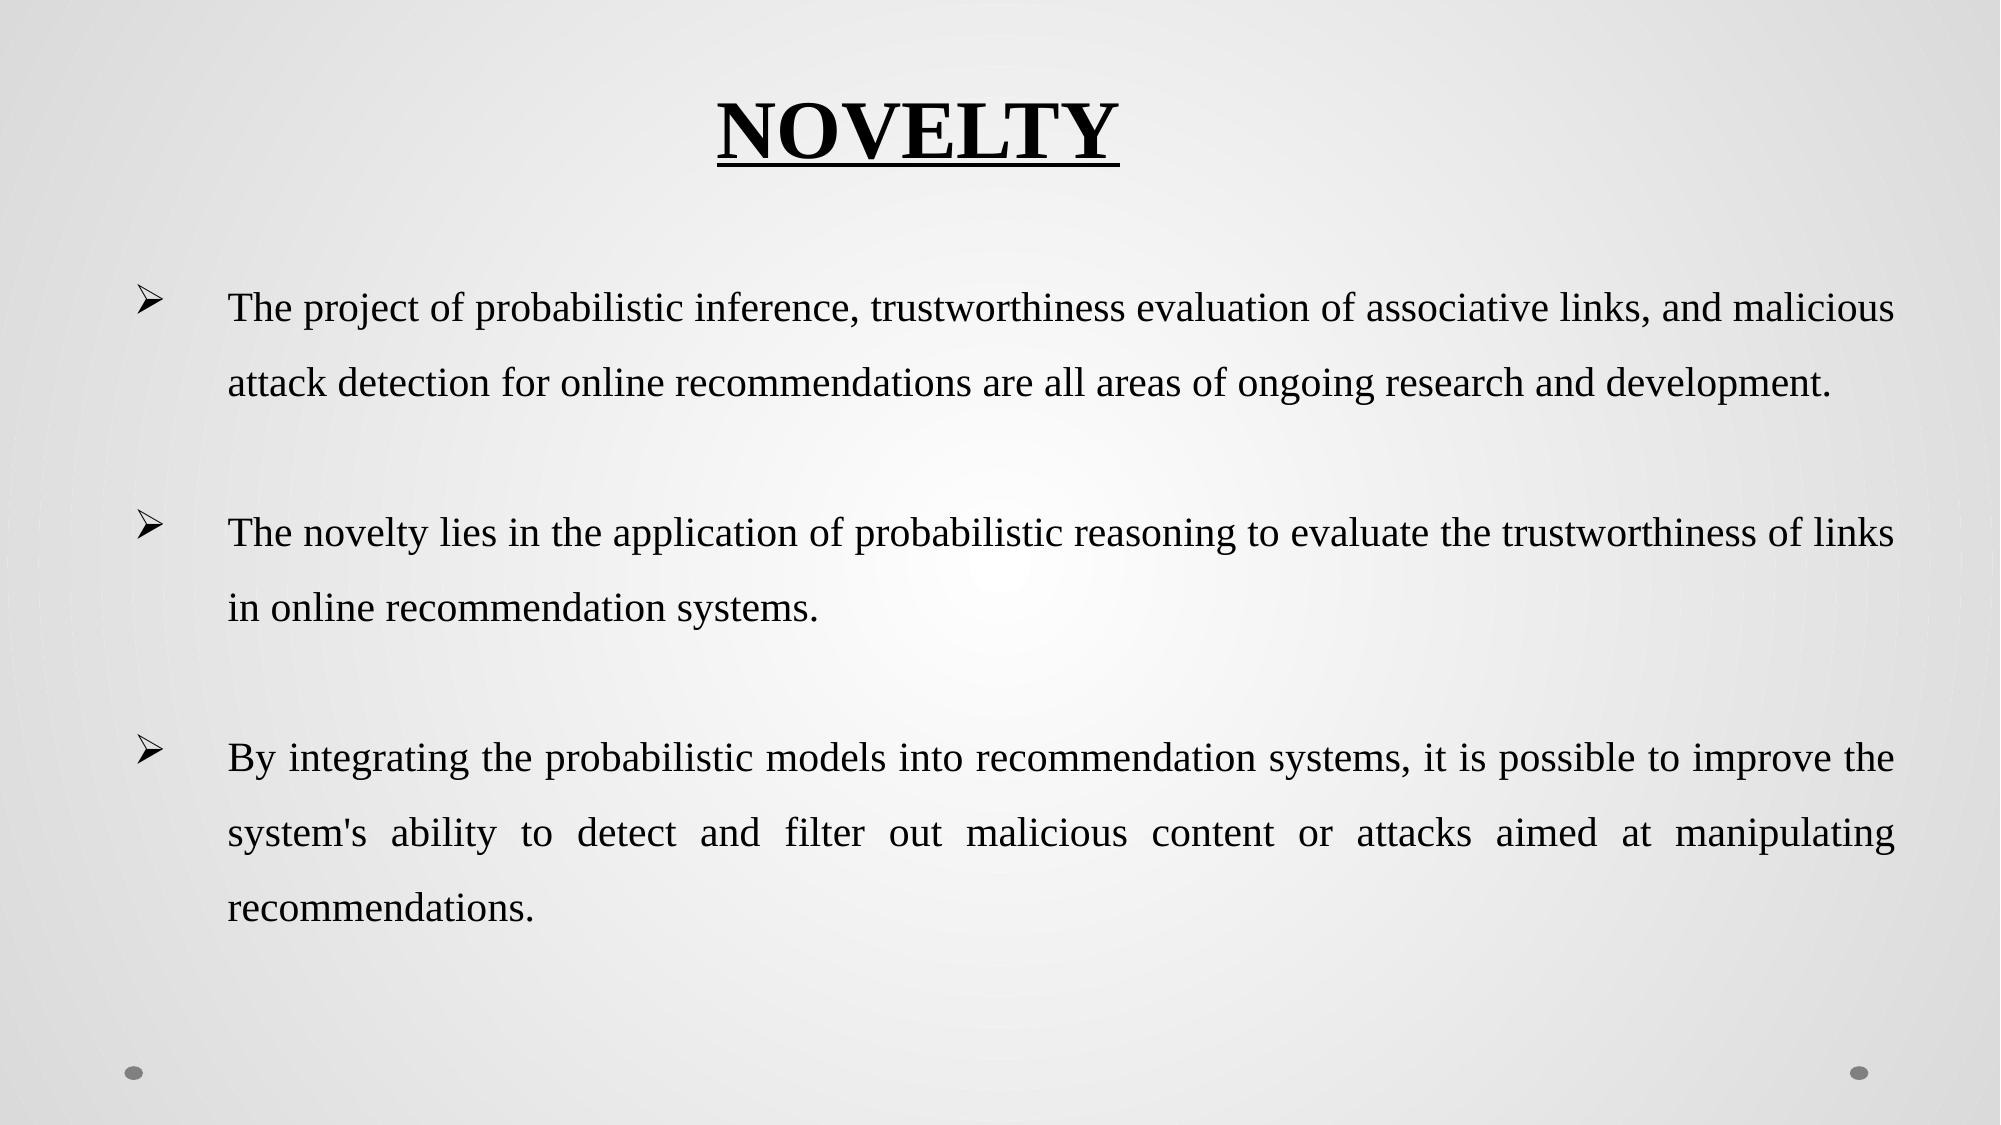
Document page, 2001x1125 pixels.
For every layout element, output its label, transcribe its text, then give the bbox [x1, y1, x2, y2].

text_box The project of probabilistic inference, trustworthiness evaluation of associative links, and malicious attack detection for online recommendations are all areas of ongoing research and development. The novelty lies in the application of probabilistic reasoning to evaluate the trustworthiness of links in online recommendation systems. By integrating the probabilistic models into recommendation systems, it is possible to improve the system's ability to detect and filter out malicious content or attacks aimed at manipulating recommendations. [119, 247, 1912, 938]
text_box NOVELTY [701, 67, 1508, 183]
